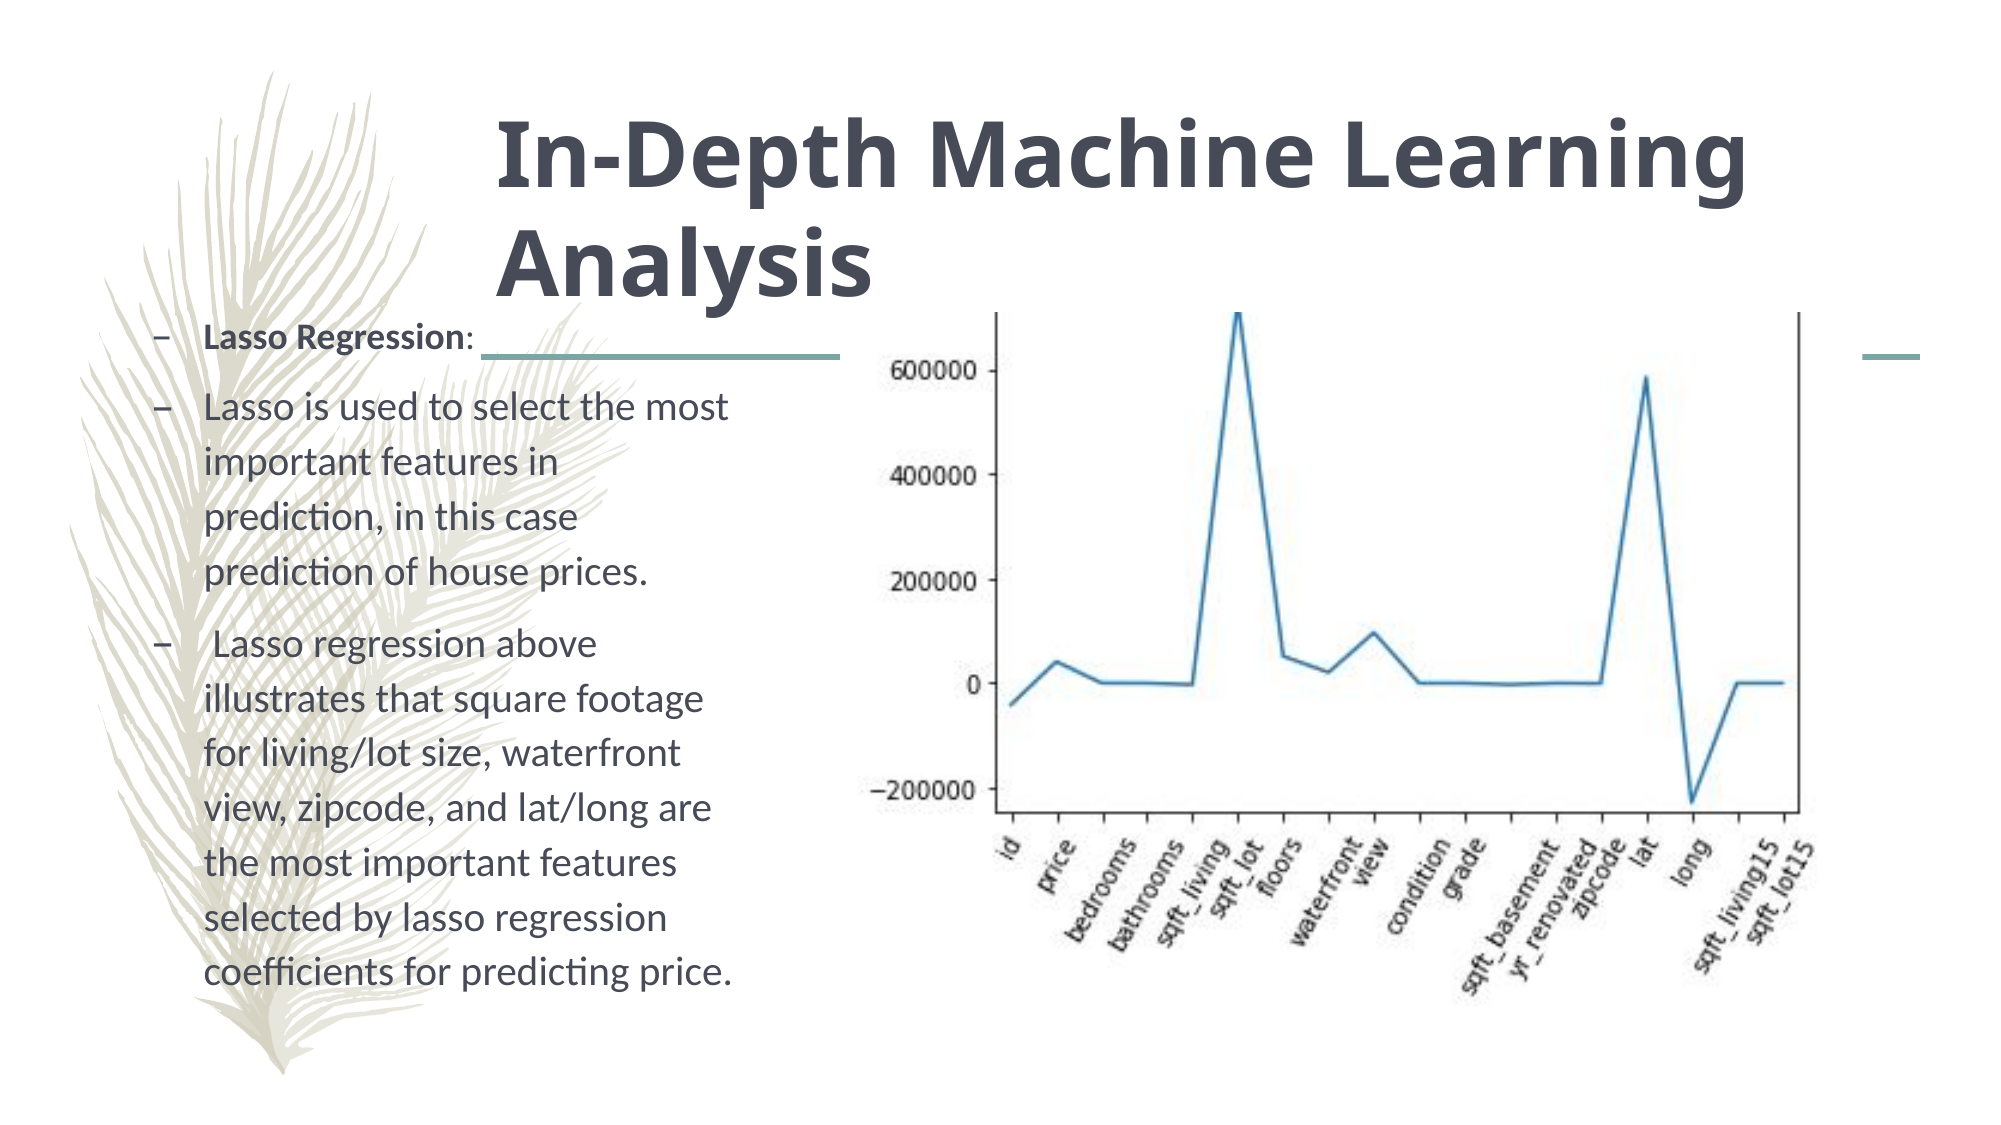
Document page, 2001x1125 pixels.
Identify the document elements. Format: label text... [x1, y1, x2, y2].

list Lasso Regression: Lasso is used to select the most important features in prediction, in this case prediction of house prices. Lasso regression above illustrates that square footage for living/lot size, waterfront view, zipcode, and lat/long are the most important features selected by lasso regression coefficients for predicting price. [137, 299, 761, 1014]
picture [839, 312, 1863, 1014]
title In-Depth Machine Learning Analysis [481, 93, 1920, 350]
